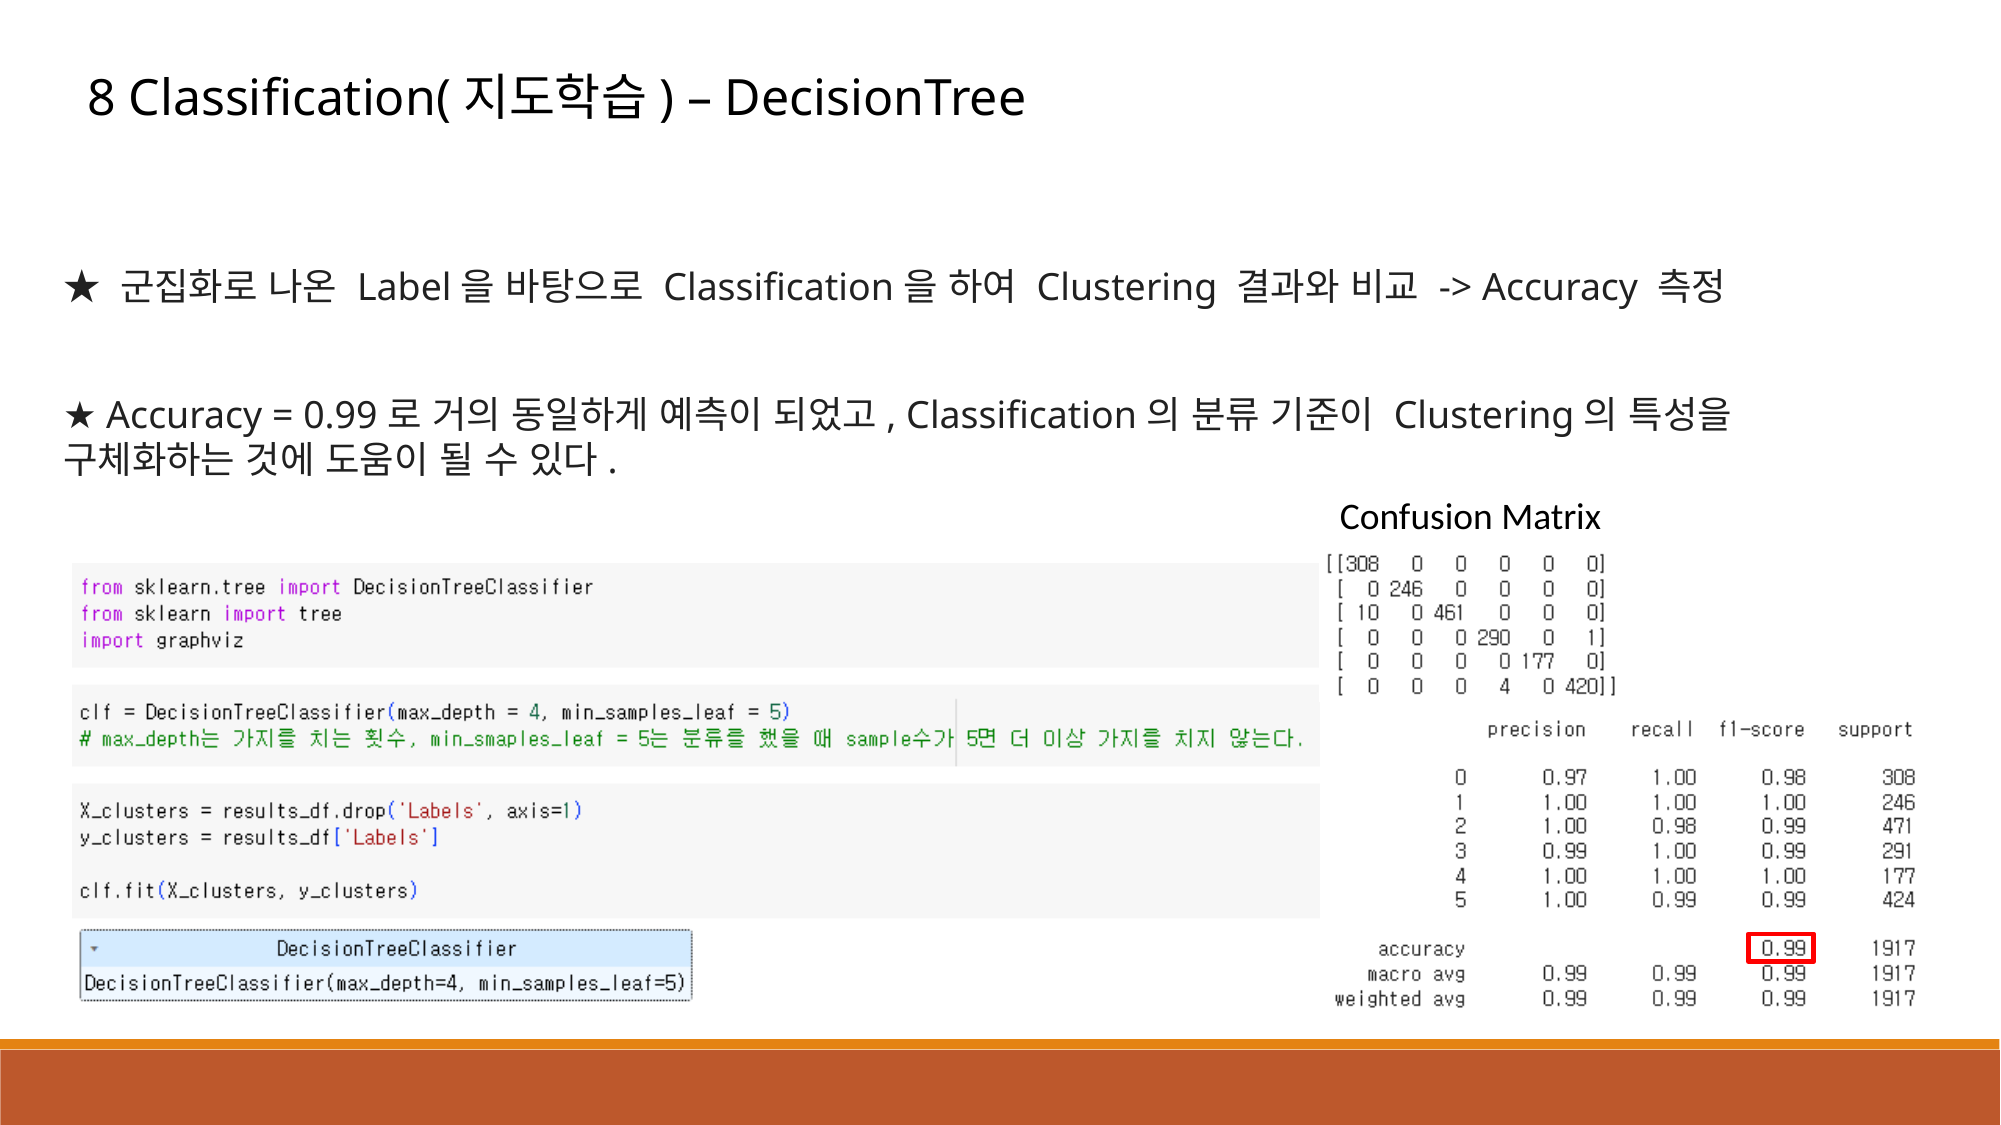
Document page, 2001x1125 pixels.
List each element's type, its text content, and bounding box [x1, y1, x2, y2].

text_box 8 Classification(지도학습) – DecisionTree [72, 57, 1675, 133]
picture [1324, 713, 1932, 1026]
text_box ★ Accuracy = 0.99로 거의 동일하게 예측이 되었고, Classification의 분류 기준이 Clustering의 특성을 구체화하는 것에 도움이 될 수 있다. [48, 383, 1814, 489]
picture [71, 544, 1622, 1026]
text_box ★ 군집화로 나온 Label을 바탕으로 Classification을 하여 Clustering 결과와 비교 -> Accuracy 측정 [48, 255, 1814, 316]
text_box Confusion Matrix [1325, 484, 1681, 545]
